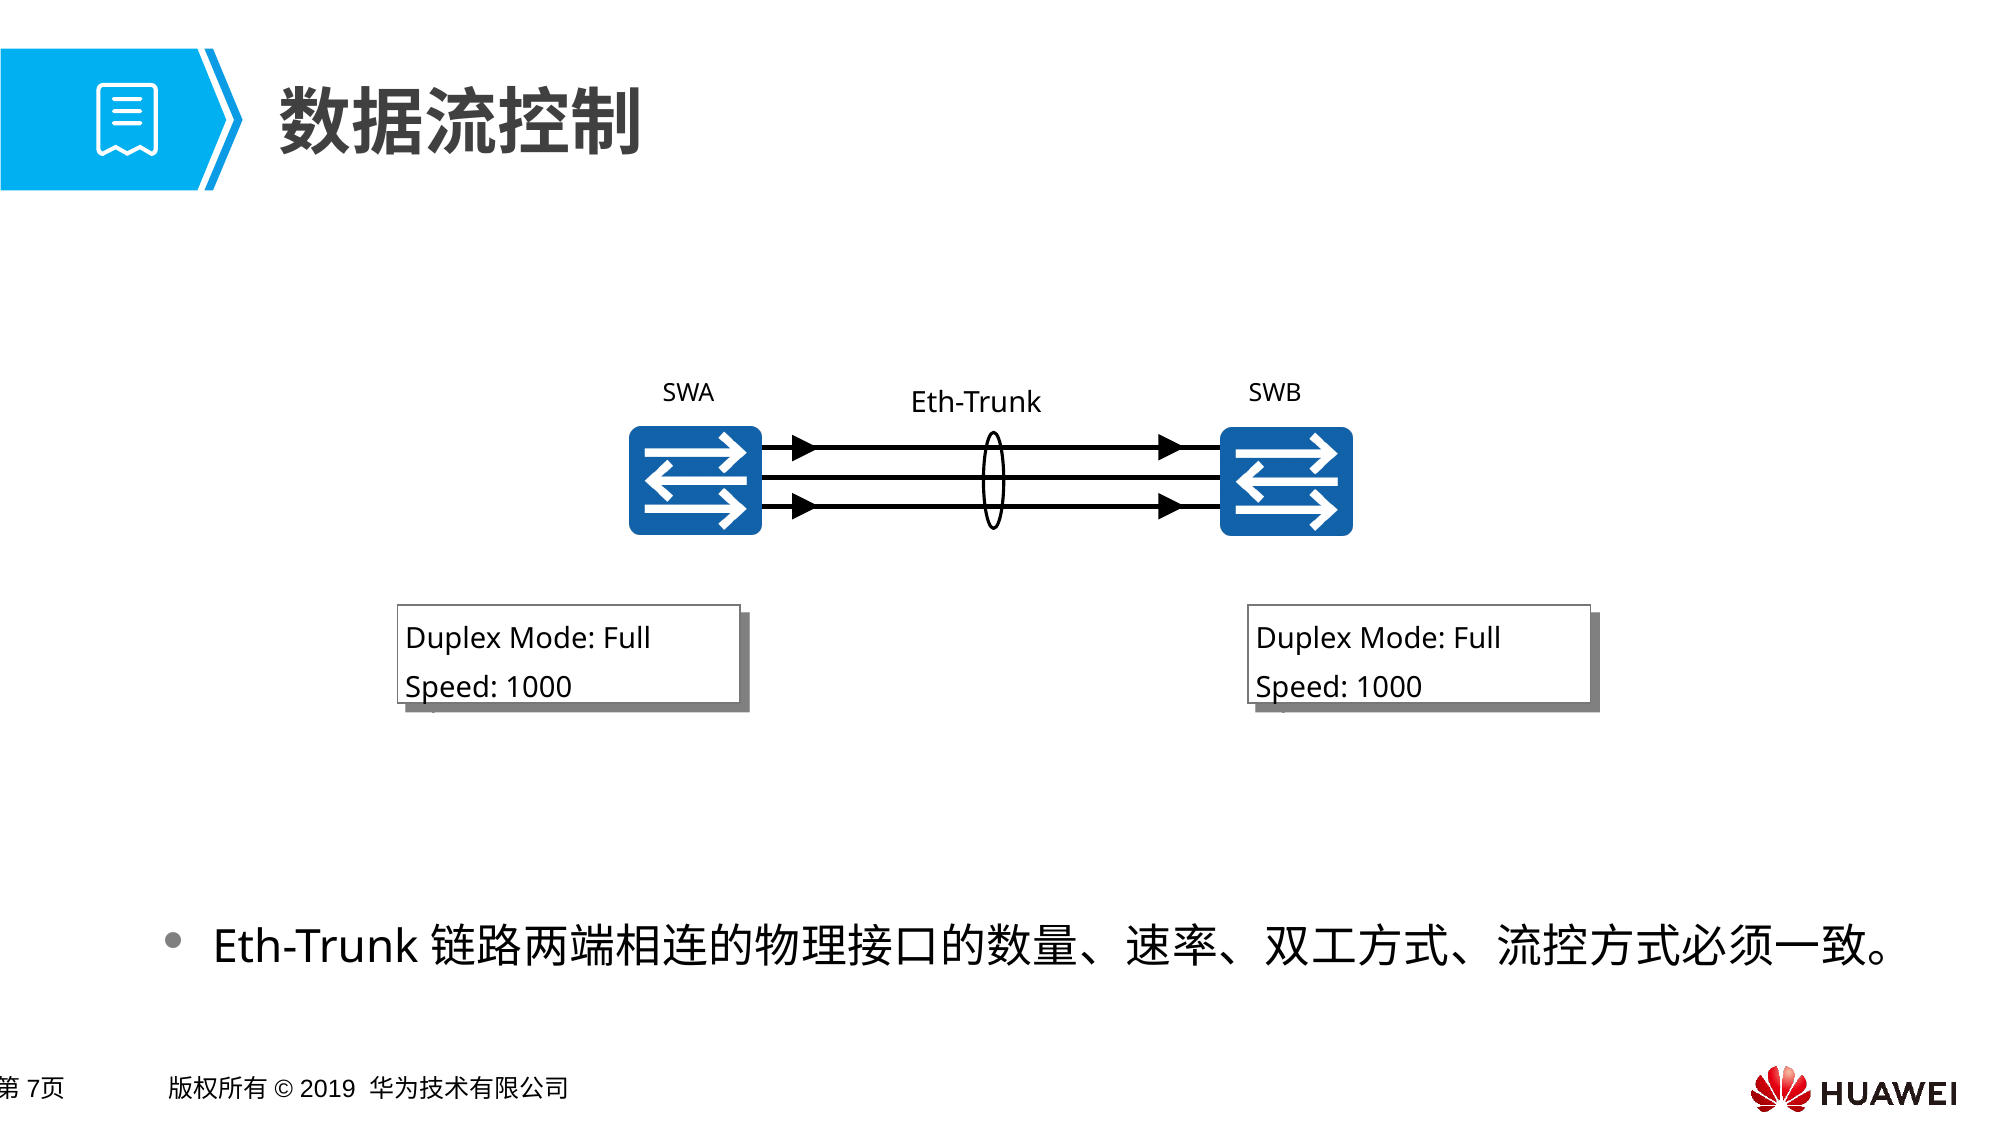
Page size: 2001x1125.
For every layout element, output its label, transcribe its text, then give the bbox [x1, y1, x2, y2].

picture [1220, 426, 1353, 536]
list Eth-Trunk链路两端相连的物理接口的数量、速率、双工方式、流控方式必须一致。 [149, 184, 1883, 953]
picture [1751, 1066, 1956, 1112]
text_box Duplex Mode: Full Speed: 1000 [1248, 605, 1591, 703]
picture [629, 426, 762, 535]
title 数据流控制 [261, 67, 1875, 173]
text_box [644, 368, 1320, 507]
text_box Duplex Mode: Full Speed: 1000 [397, 605, 741, 703]
text_box [986, 515, 1001, 529]
